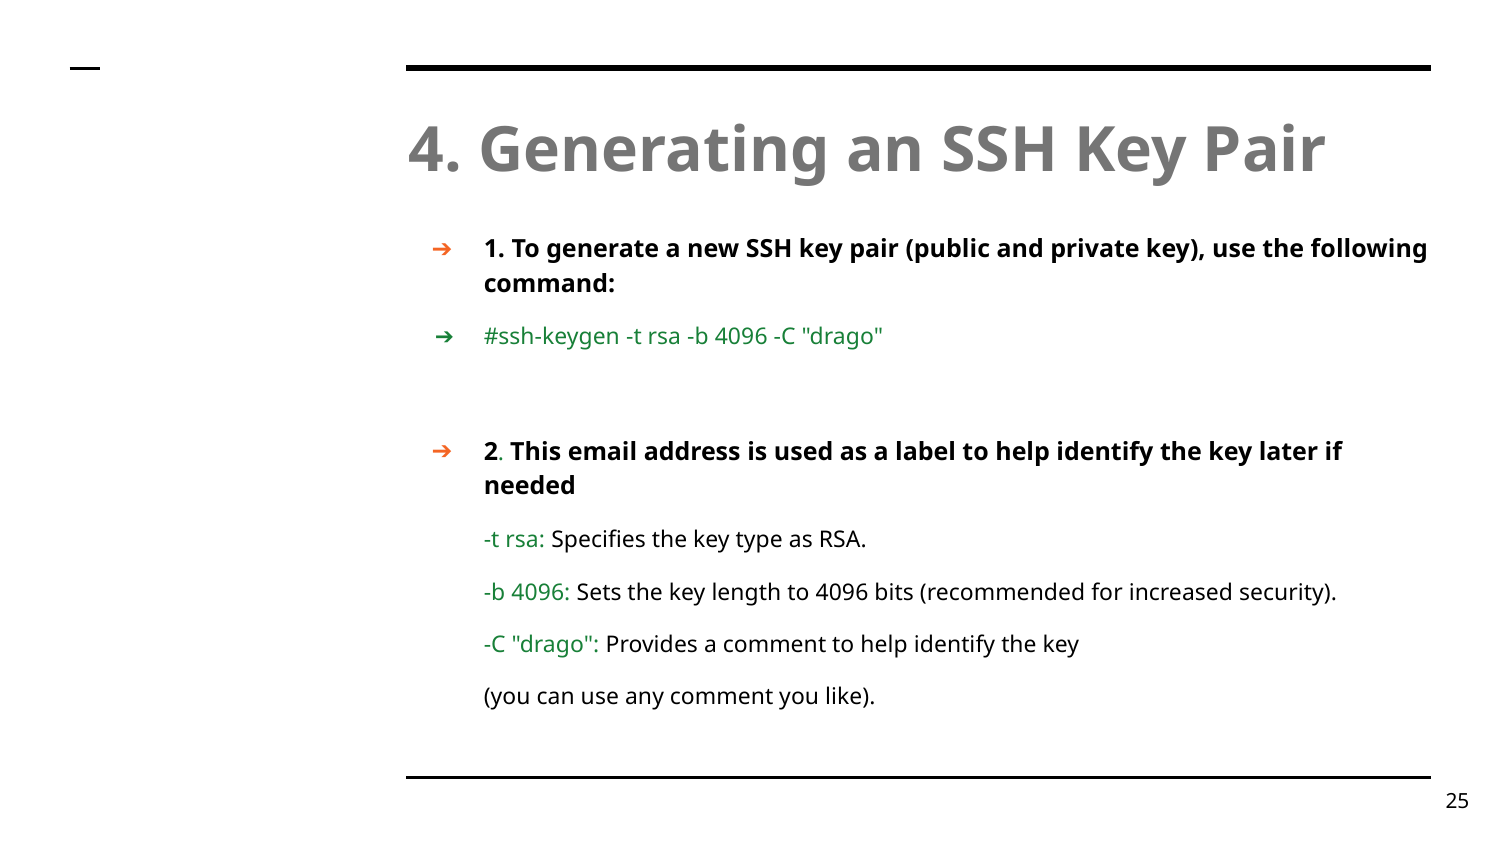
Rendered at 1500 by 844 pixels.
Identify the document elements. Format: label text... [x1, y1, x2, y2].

list 1. To generate a new SSH key pair (public and private key), use the following command: #ssh-keygen -t rsa -b 4096 -C "drago" 2. This email address is used as a label to help identify the key later if needed -t rsa: Specifies the key type as RSA. -b 4096: Sets the key length to 4096 bits (recommended for increased security). -C "drago": Provides a comment to help identify the key (you can use any comment you like). [393, 213, 1451, 755]
slide_number ‹#› [1394, 769, 1484, 834]
title 4. Generating an SSH Key Pair [393, 94, 1431, 199]
